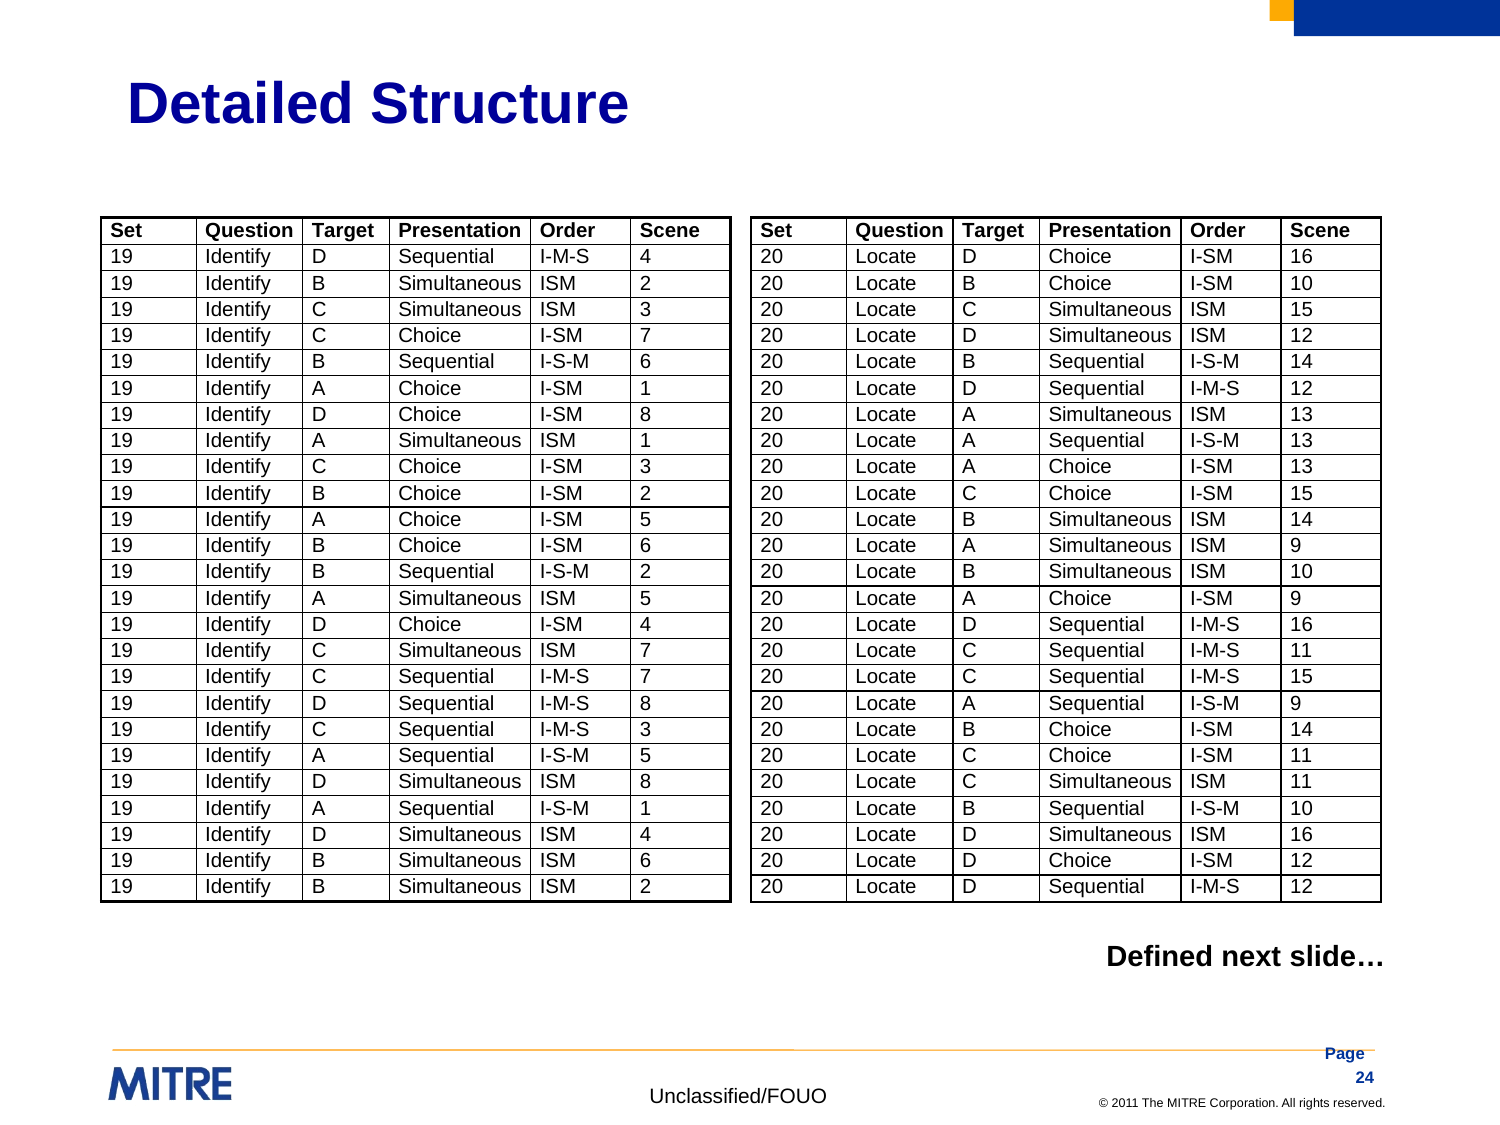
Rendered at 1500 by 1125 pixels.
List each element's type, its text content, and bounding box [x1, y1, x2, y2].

text_box Defined next slide… [1091, 935, 1401, 980]
title Detailed Structure [112, 62, 1288, 150]
picture [103, 1064, 236, 1106]
slide_number Page 24 [1301, 1049, 1390, 1076]
picture [99, 215, 1500, 926]
